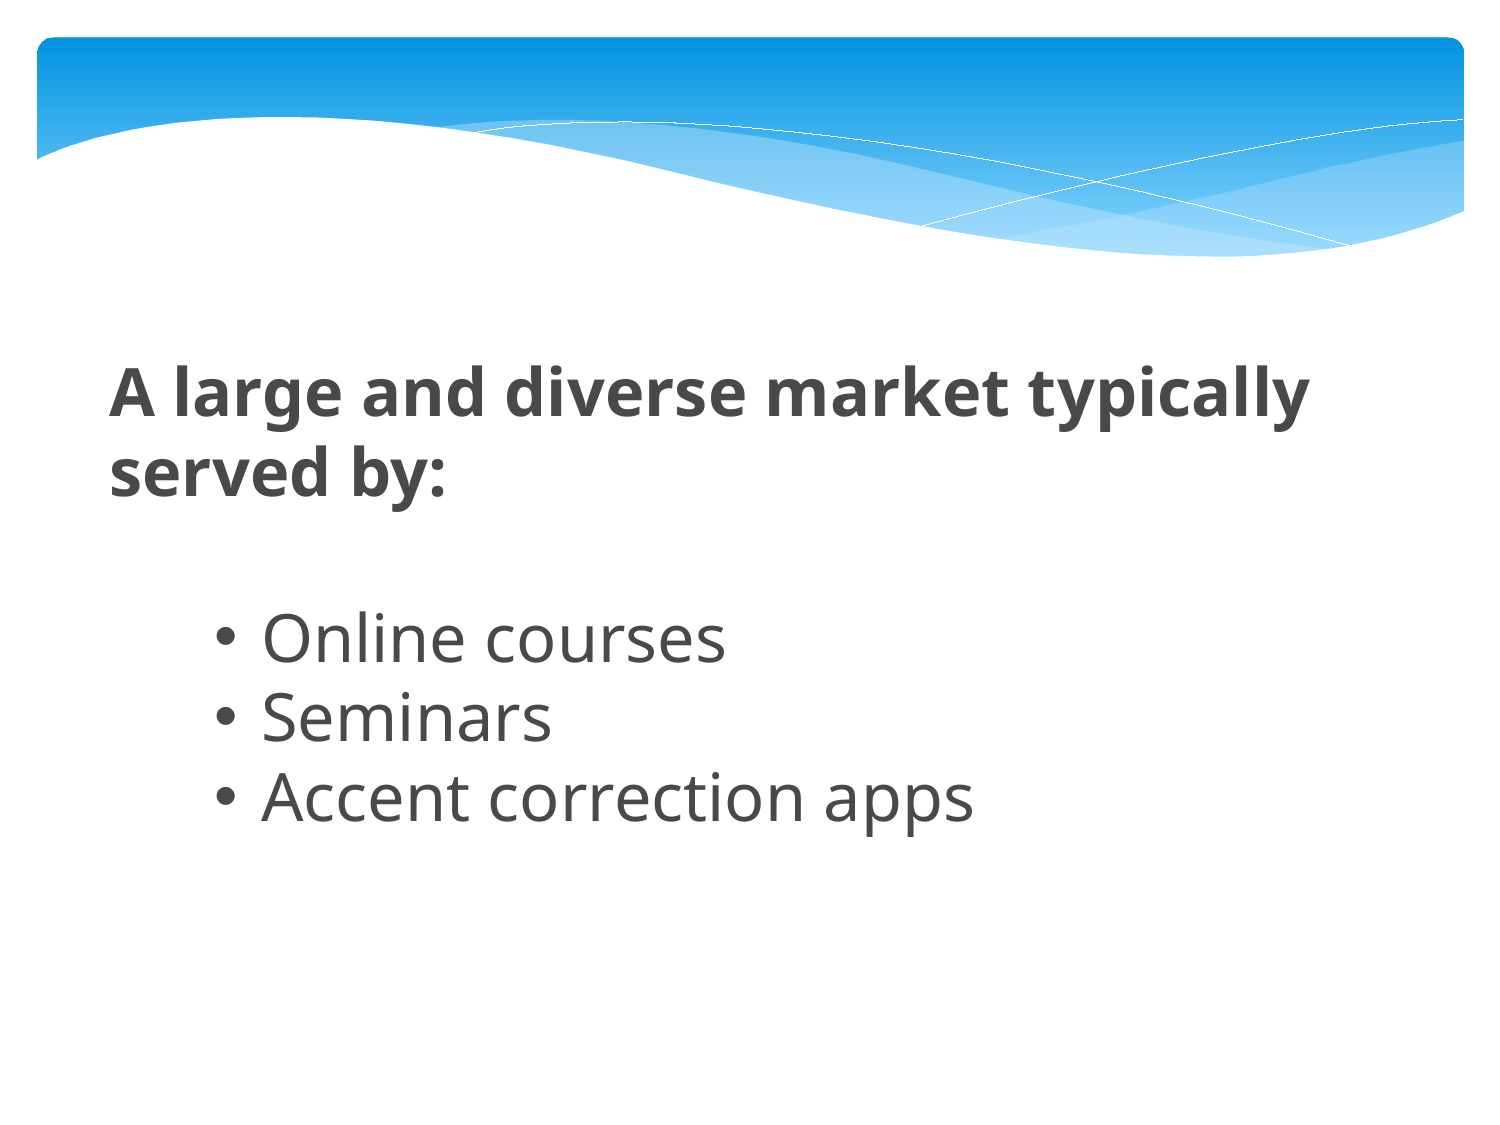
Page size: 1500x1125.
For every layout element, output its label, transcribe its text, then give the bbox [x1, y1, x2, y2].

text_box Online courses Seminars Accent correction apps [199, 587, 991, 843]
text_box A large and diverse market typically served by: [94, 342, 1382, 518]
